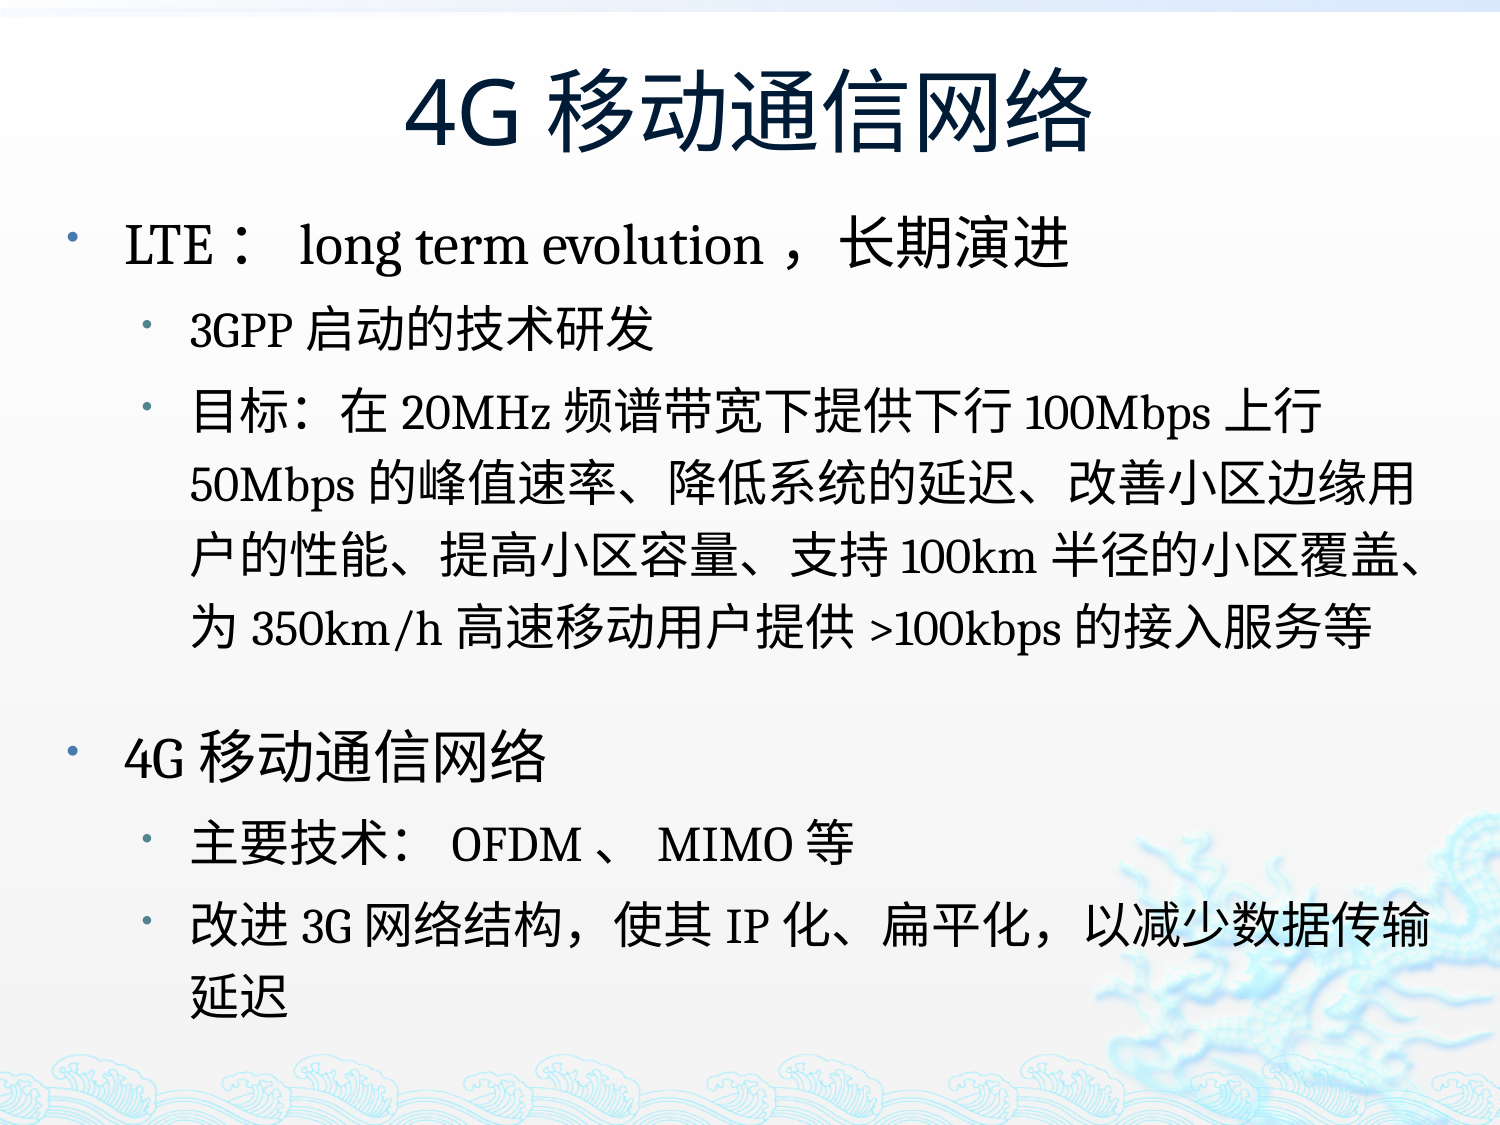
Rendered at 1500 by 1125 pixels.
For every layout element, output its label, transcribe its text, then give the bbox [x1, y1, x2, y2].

list LTE：long term evolution，长期演进 3GPP启动的技术研发 目标：在20MHz频谱带宽下提供下行100Mbps上行50Mbps的峰值速率、降低系统的延迟、改善小区边缘用户的性能、提高小区容量、支持100km半径的小区覆盖、为350km/h高速移动用户提供>100kbps的接入服务等 4G移动通信网络 主要技术：OFDM、MIMO等 改进3G网络结构，使其IP化、扁平化，以减少数据传输延迟 [53, 184, 1459, 1047]
title 4G移动通信网络 [75, 45, 1425, 173]
